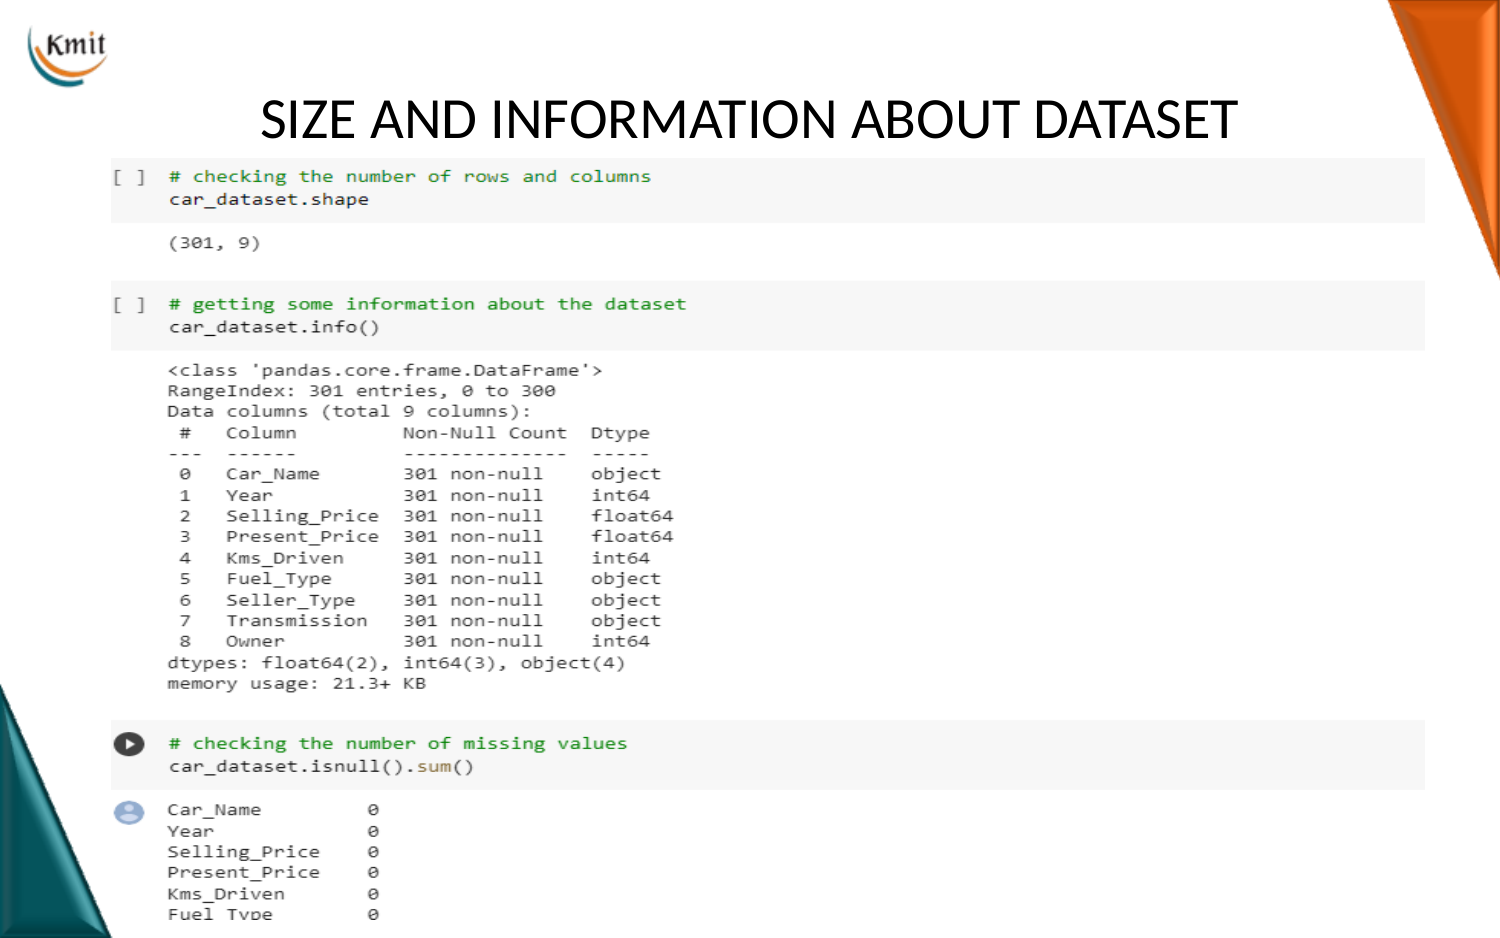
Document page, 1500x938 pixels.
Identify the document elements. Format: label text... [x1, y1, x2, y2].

picture [0, 0, 1500, 938]
title SIZE AND INFORMATION ABOUT DATASET [75, 37, 1425, 194]
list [111, 158, 1426, 920]
